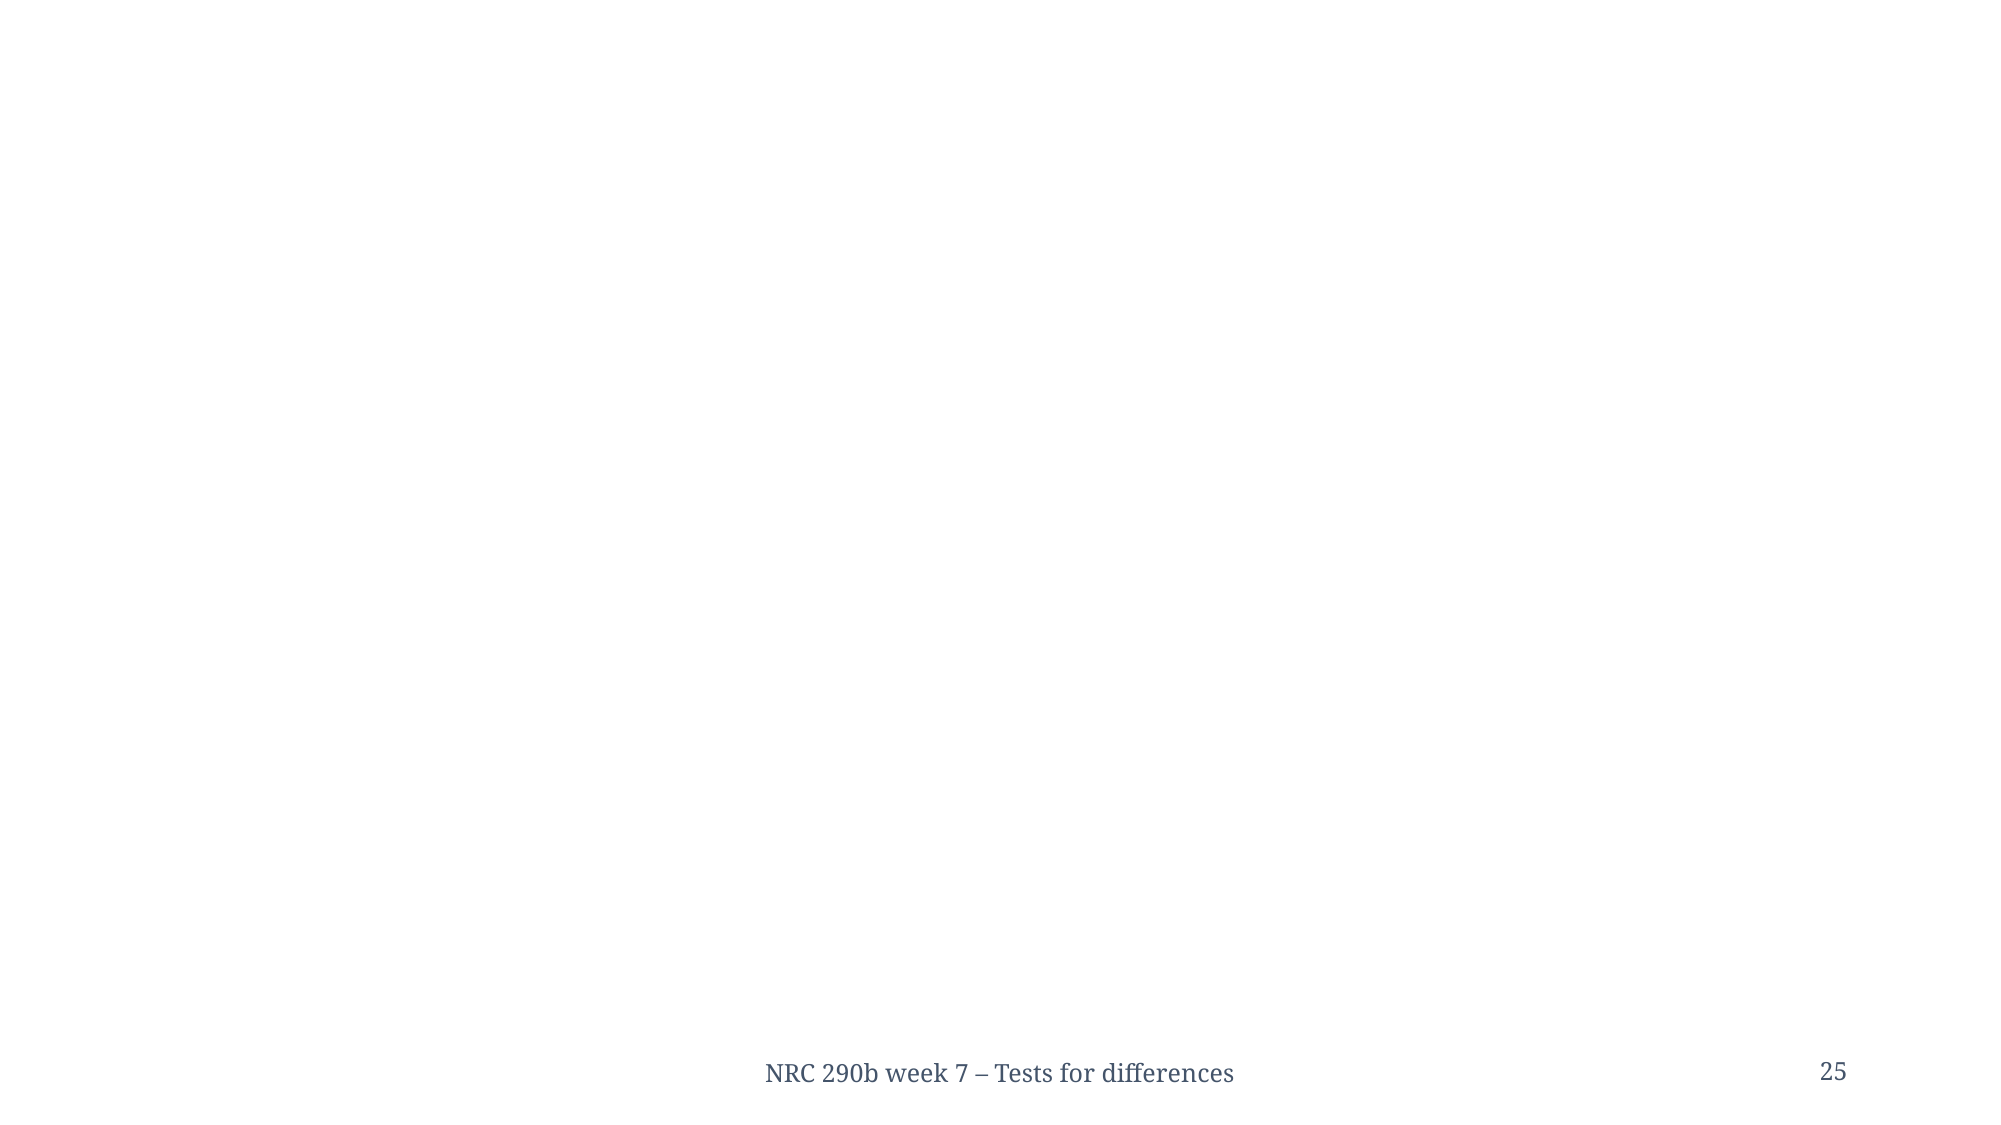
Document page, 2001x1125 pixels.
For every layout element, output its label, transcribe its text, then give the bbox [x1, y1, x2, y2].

slide_number 25 [1412, 1042, 1863, 1103]
footer NRC 290b week 7 – Tests for differences [662, 1042, 1338, 1103]
